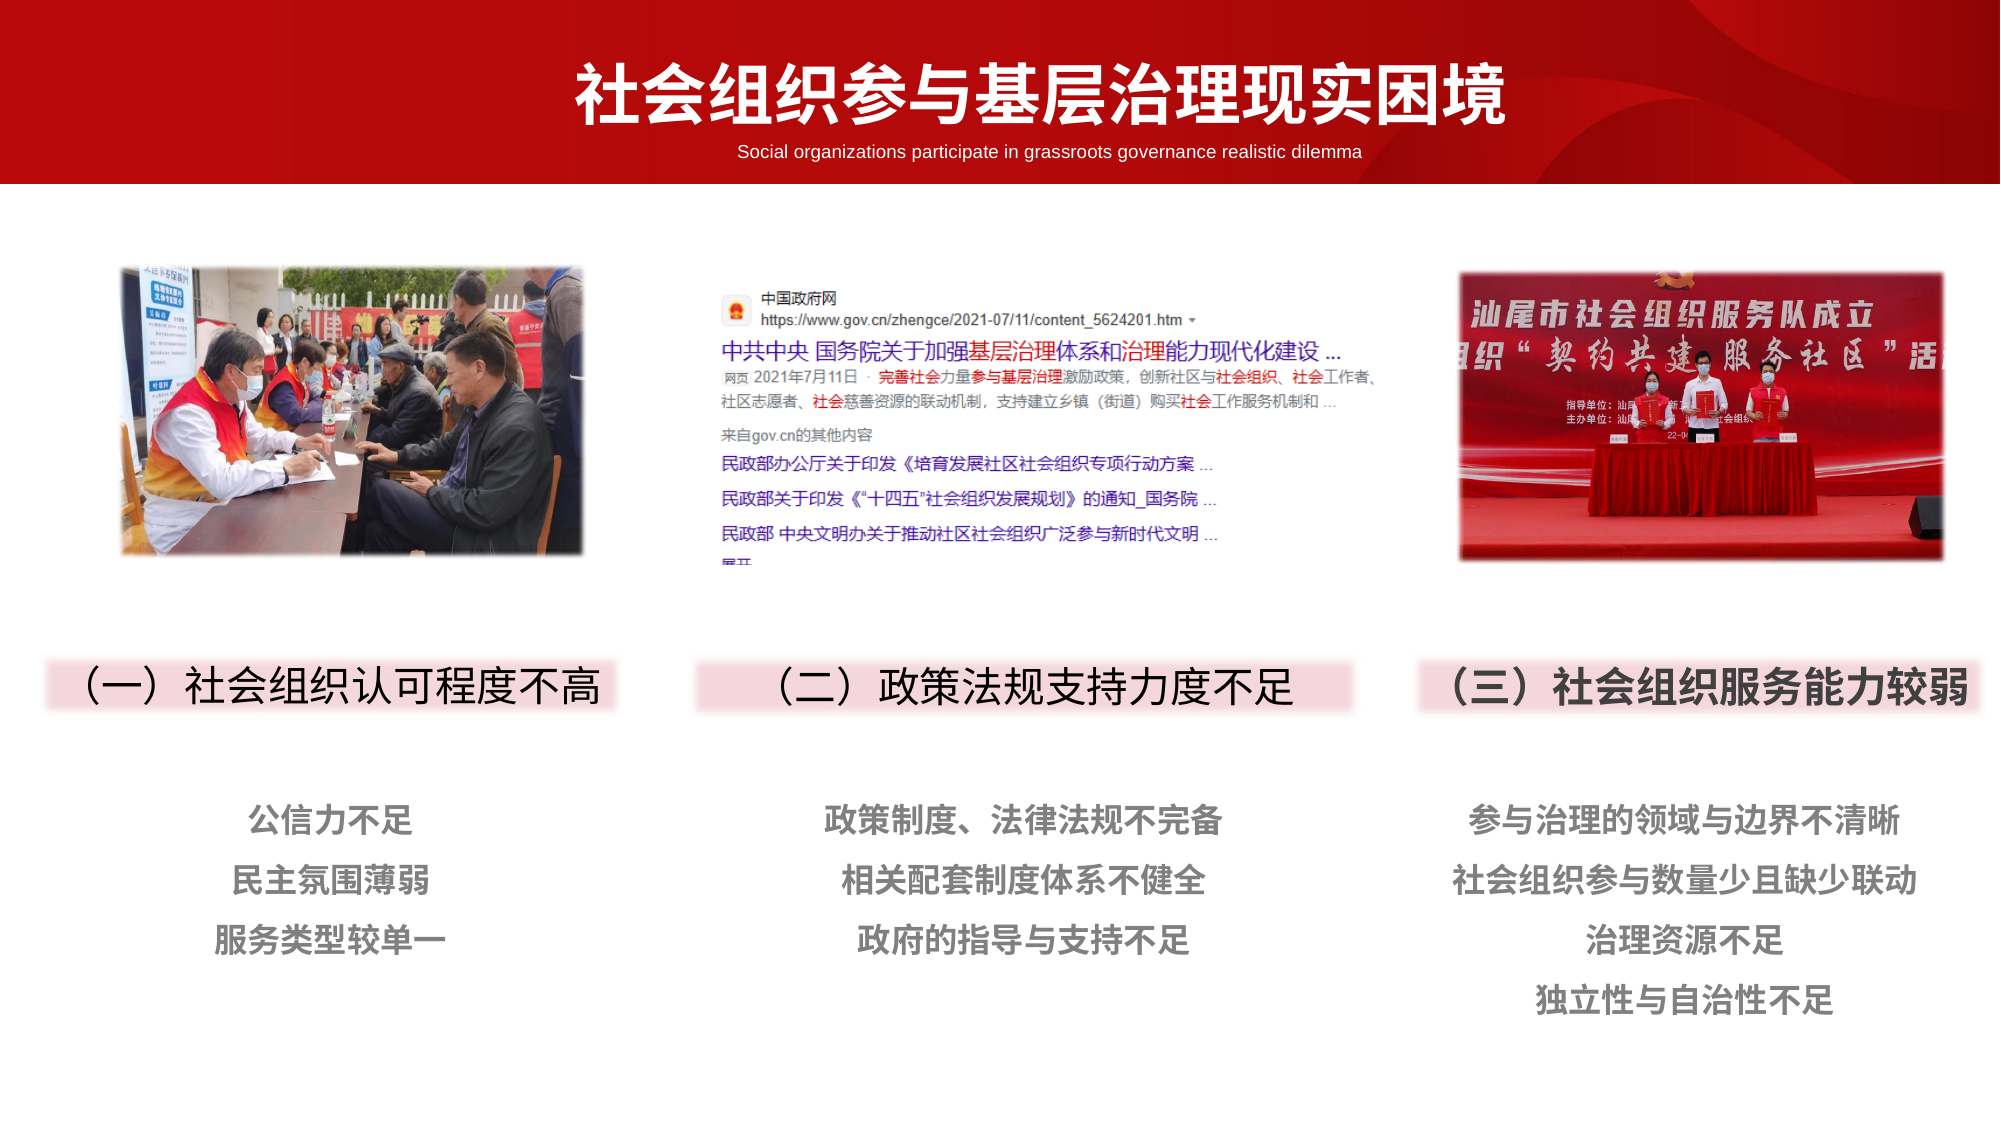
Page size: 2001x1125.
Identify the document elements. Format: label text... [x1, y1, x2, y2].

text_box （三）社会组织服务能力较弱 [1425, 668, 1974, 706]
text_box （一）社会组织认可程度不高 [53, 666, 610, 704]
picture [1455, 268, 1947, 565]
picture [117, 263, 587, 559]
text_box 公信力不足 民主氛围薄弱 服务类型较单一 [117, 772, 544, 967]
text_box （二）政策法规支持力度不足 [703, 669, 1347, 705]
text_box 参与治理的领域与边界不清晰 社会组织参与数量少且缺少联动 治理资源不足 独立性与自治性不足 [1411, 772, 1959, 1044]
picture [0, 0, 2000, 184]
text_box Social organizations participate in grassroots governance realistic dilemma [559, 141, 1540, 170]
picture [663, 268, 1374, 565]
text_box 社会组织参与基层治理现实困境 [434, 45, 1649, 141]
text_box 政策制度、法律法规不完备 相关配套制度体系不健全 政府的指导与支持不足 [785, 772, 1263, 967]
